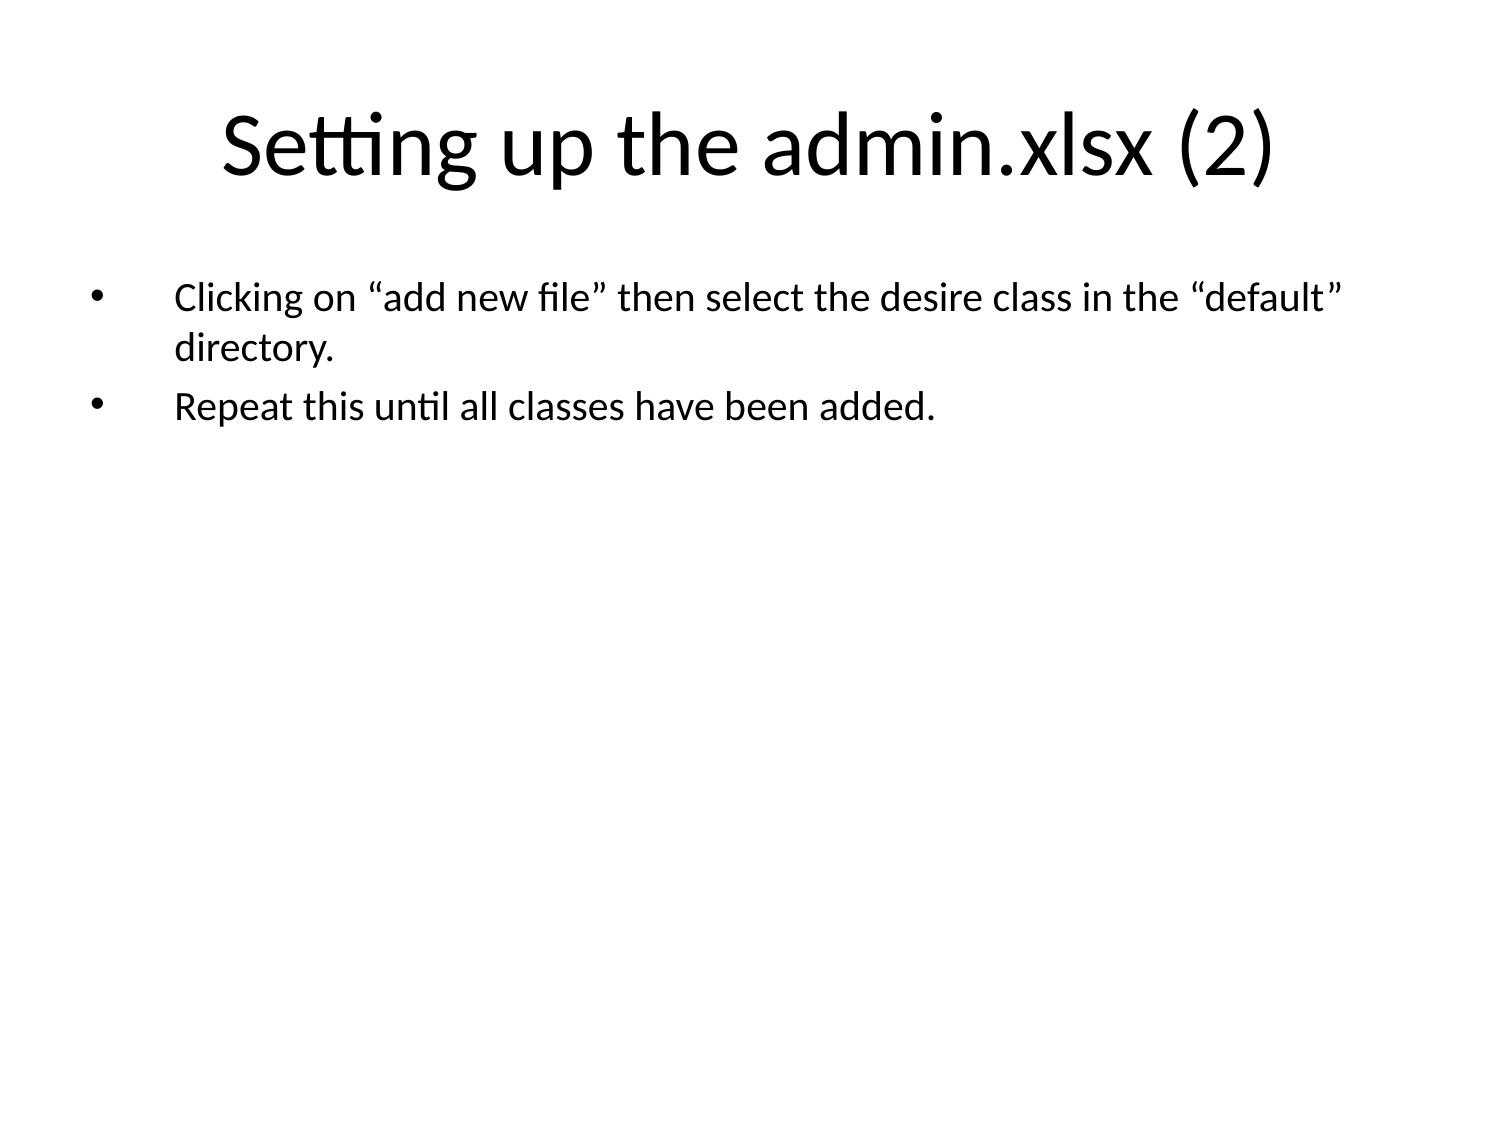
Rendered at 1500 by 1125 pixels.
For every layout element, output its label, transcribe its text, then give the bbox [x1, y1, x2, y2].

title Setting up the admin.xlsx (2) [75, 45, 1425, 233]
list Clicking on “add new file” then select the desire class in the “default” directory. Repeat this until all classes have been added. [75, 262, 1425, 1090]
